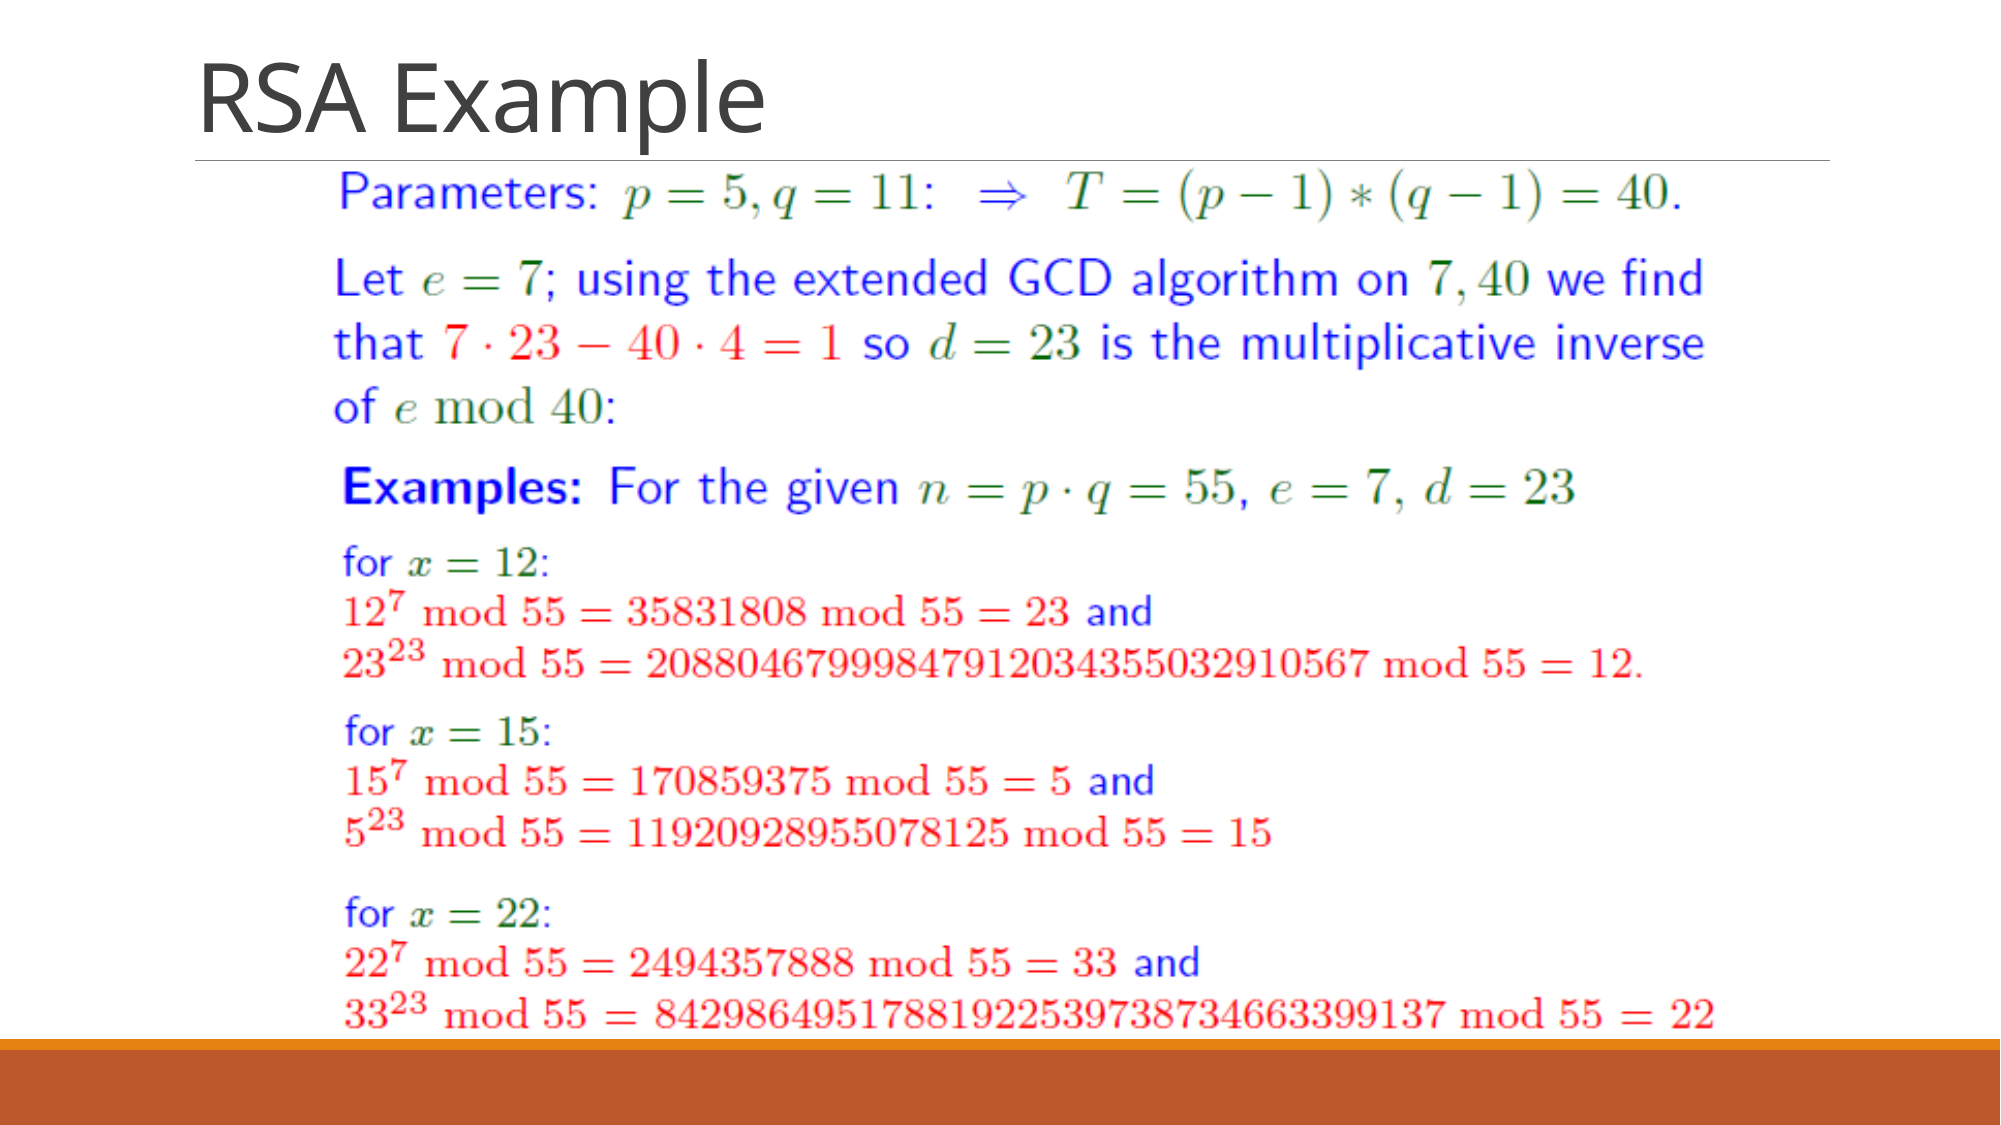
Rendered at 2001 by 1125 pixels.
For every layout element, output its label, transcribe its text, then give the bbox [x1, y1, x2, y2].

title RSA Example [180, 47, 1830, 160]
picture [329, 166, 1738, 1038]
